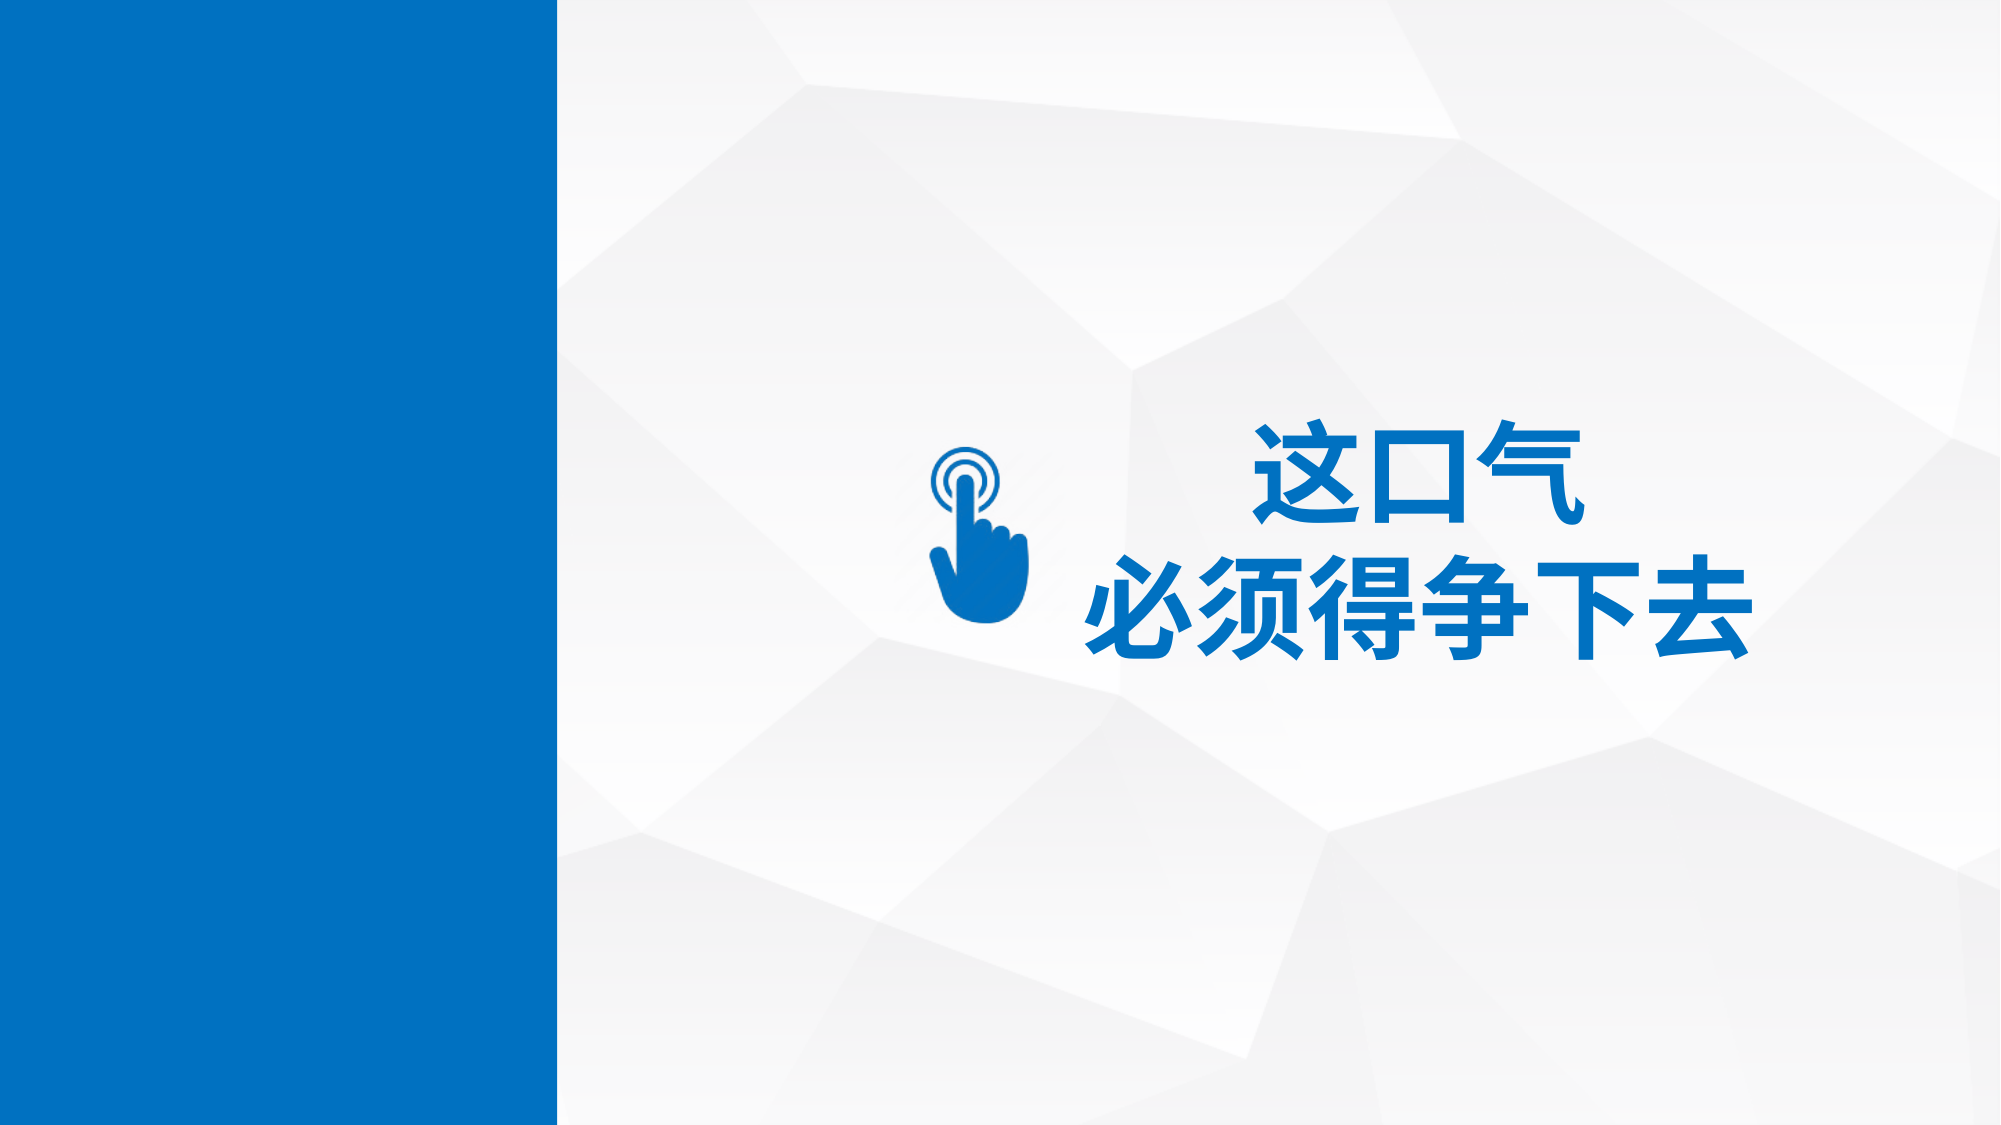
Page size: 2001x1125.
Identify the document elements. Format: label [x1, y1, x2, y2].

picture [0, 0, 2000, 1125]
text_box [885, 395, 1779, 684]
